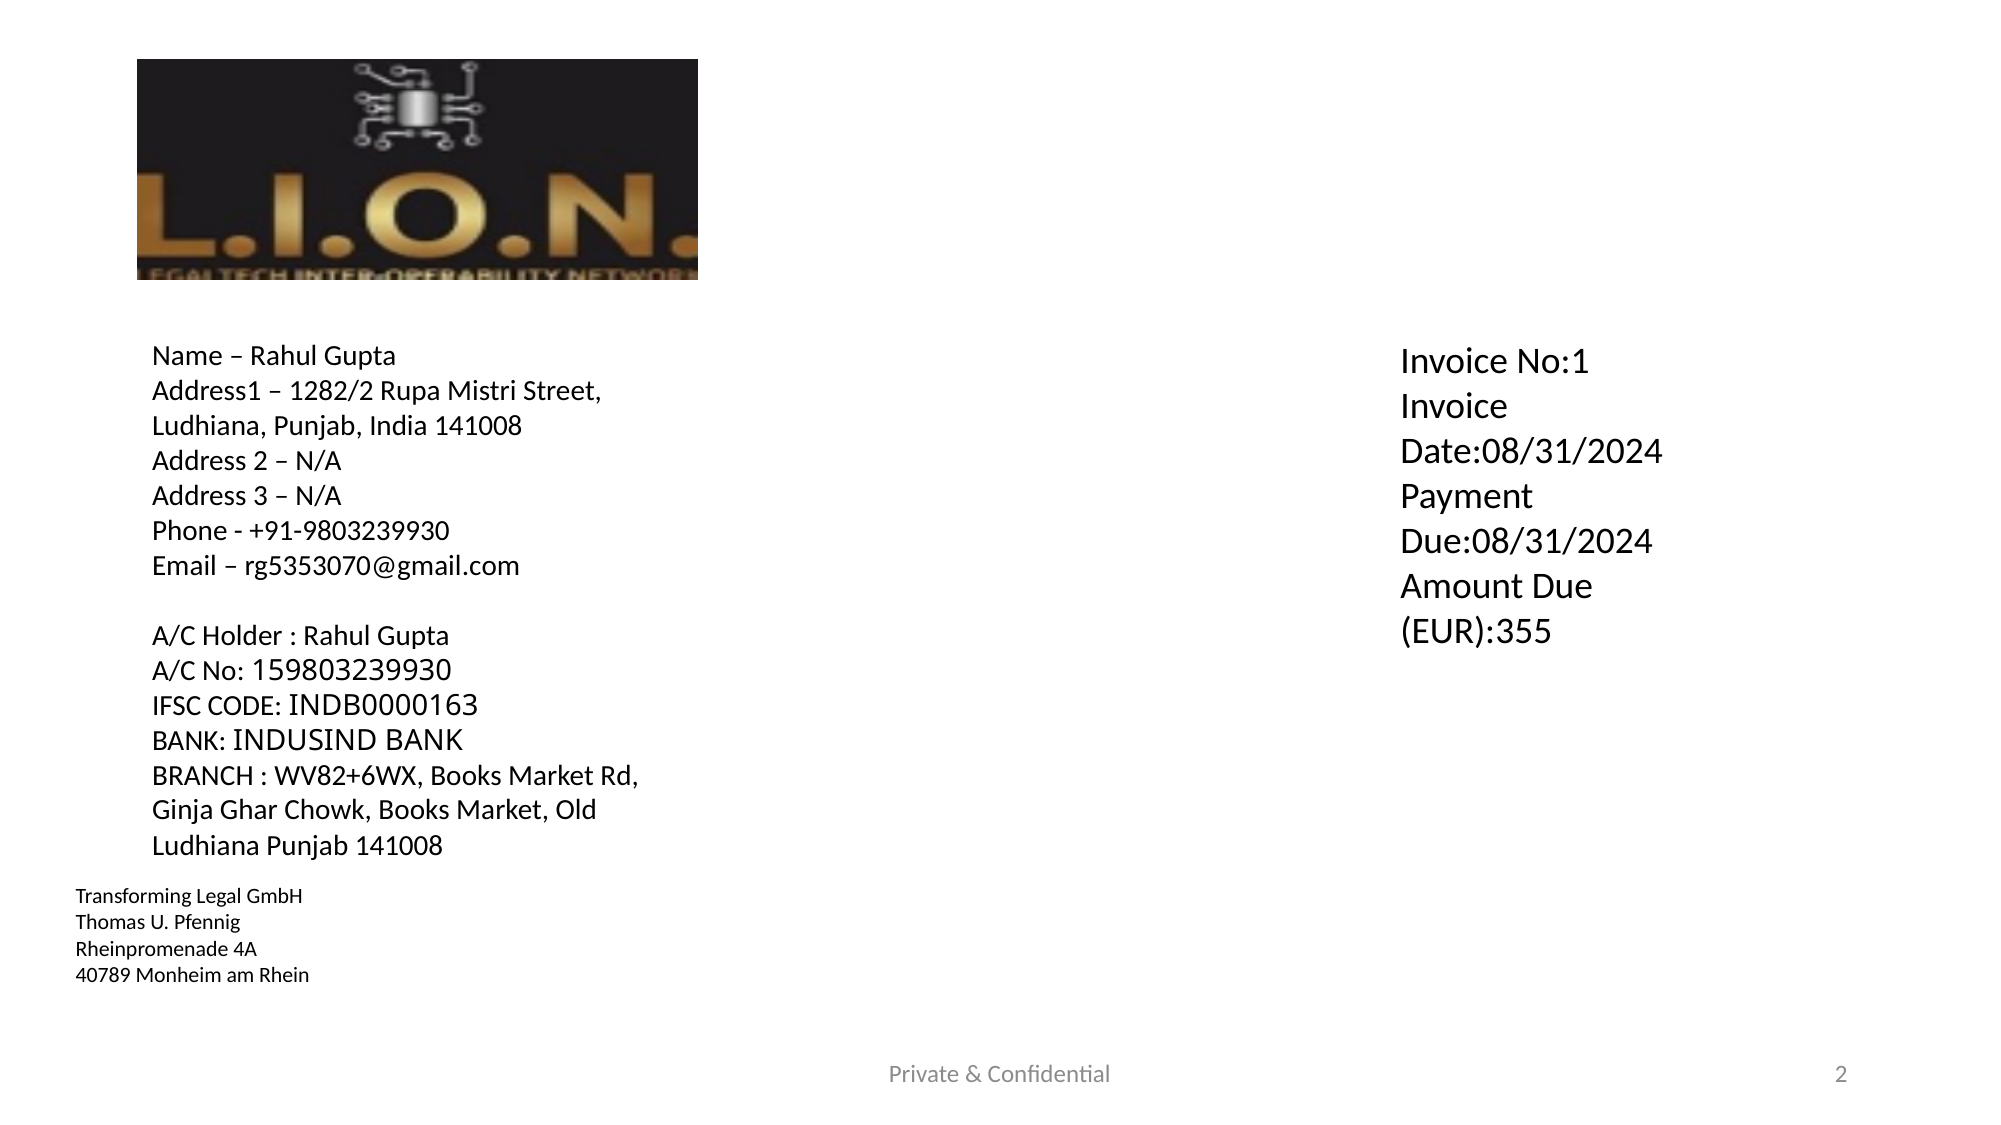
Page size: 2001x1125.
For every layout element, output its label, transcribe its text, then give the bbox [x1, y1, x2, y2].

slide_number 2 [1412, 1042, 1863, 1103]
text_box Name – Rahul Gupta Address1 – 1282/2 Rupa Mistri Street, Ludhiana, Punjab, India 141008 Address 2 – N/A Address 3 – N/A Phone - +91-9803239930 Email – rg5353070@gmail.com A/C Holder : Rahul Gupta A/C No: 159803239930 IFSC CODE: INDB0000163 BANK: INDUSIND BANK BRANCH : WV82+6WX, Books Market Rd, Ginja Ghar Chowk, Books Market, Old Ludhiana Punjab 141008 [137, 329, 673, 869]
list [137, 59, 698, 280]
text_box Transforming Legal GmbH Thomas U. Pfennig Rheinpromenade 4A 40789 Monheim am Rhein [60, 874, 565, 1047]
footer Private & Confidential [662, 1042, 1338, 1103]
text_box Invoice No:1 Invoice Date:08/31/2024 Payment Due:08/31/2024 Amount Due (EUR):355 [1385, 329, 1732, 704]
